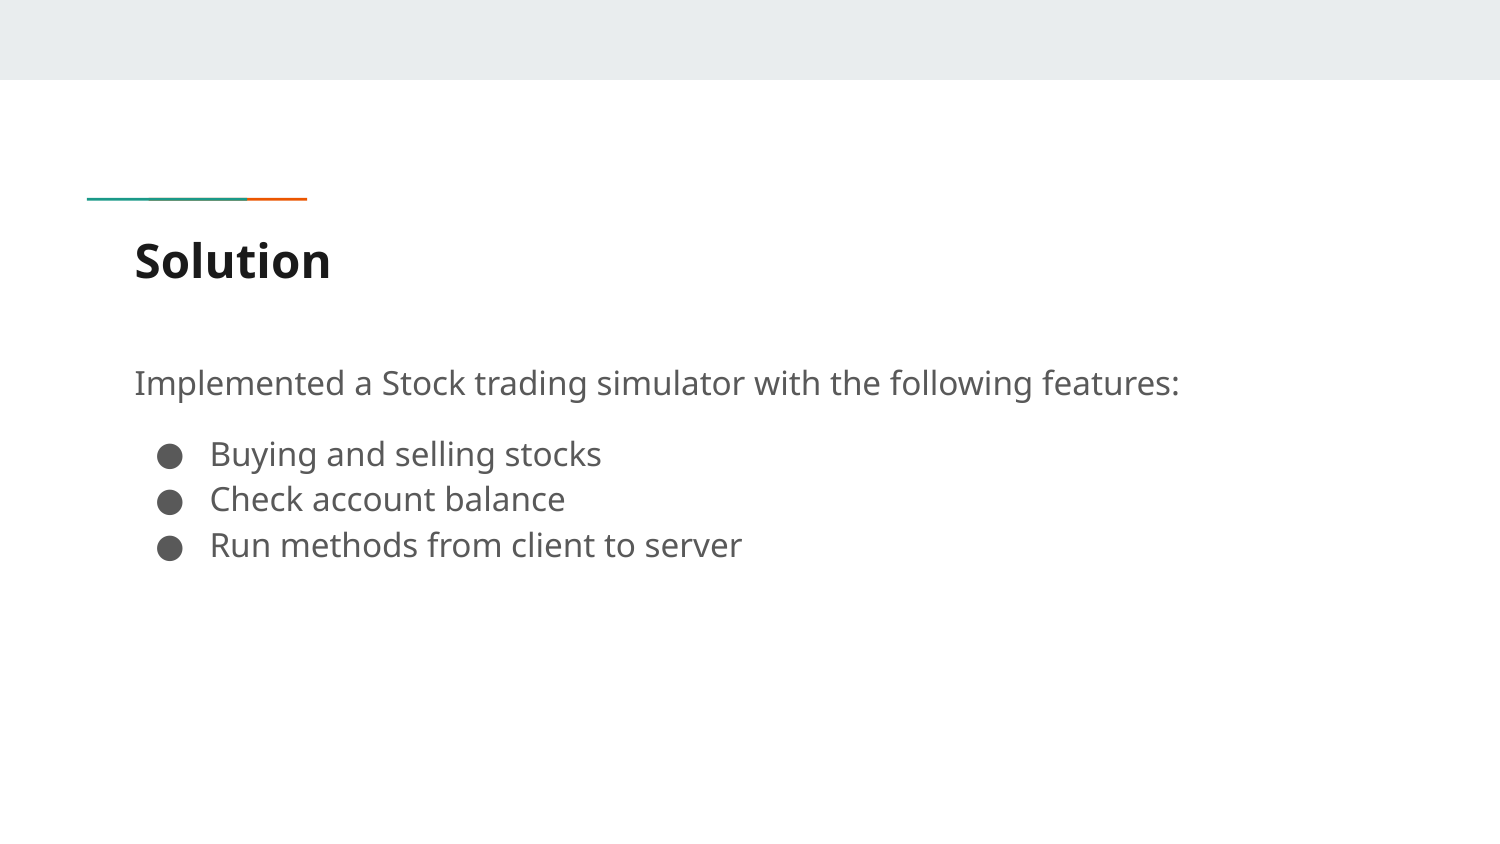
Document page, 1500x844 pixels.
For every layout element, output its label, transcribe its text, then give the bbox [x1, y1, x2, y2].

list Implemented a Stock trading simulator with the following features: Buying and selling stocks Check account balance Run methods from client to server [119, 341, 1381, 712]
title Solution [119, 216, 1381, 305]
